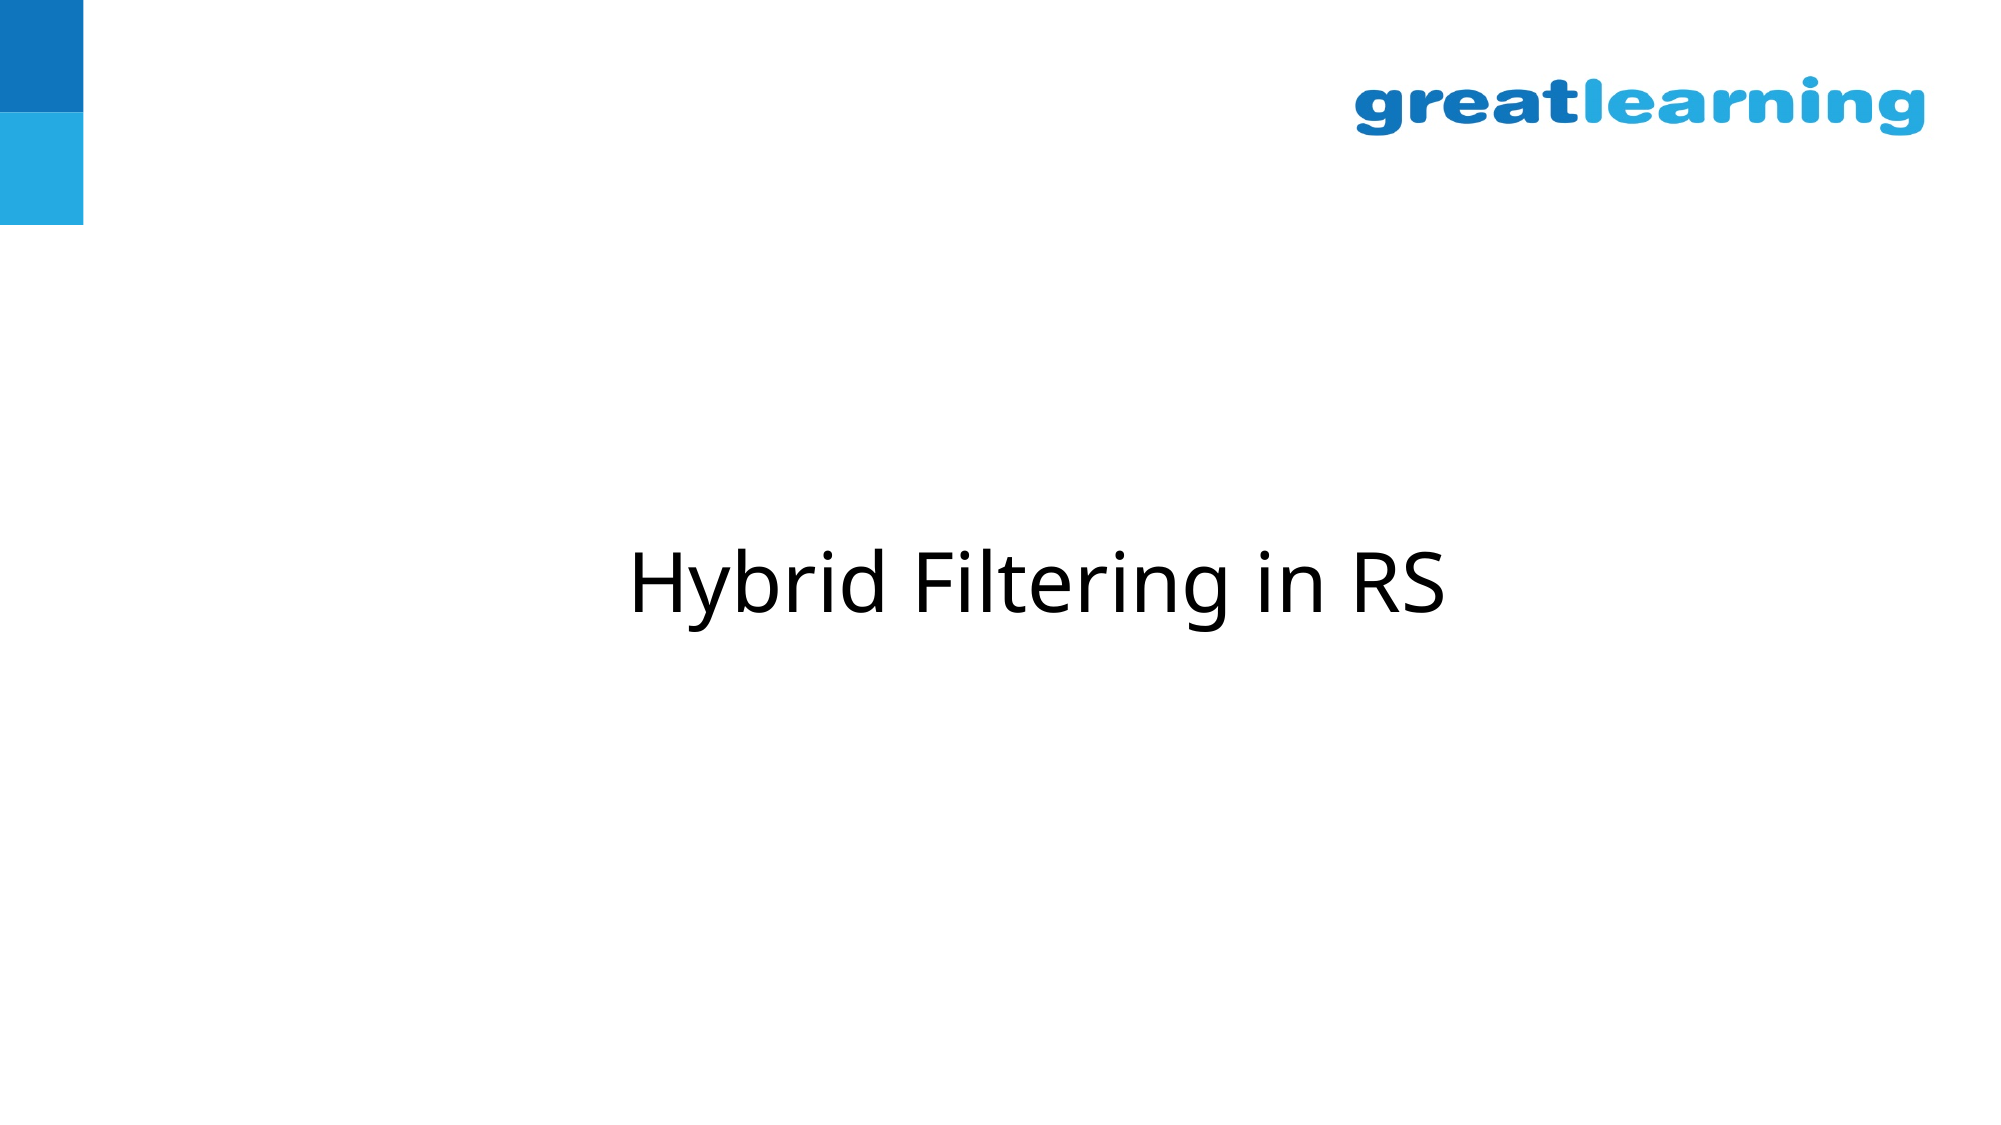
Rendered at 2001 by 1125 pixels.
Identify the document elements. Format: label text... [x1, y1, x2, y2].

title Hybrid Filtering in RS [399, 458, 1675, 700]
picture [1344, 52, 1936, 145]
